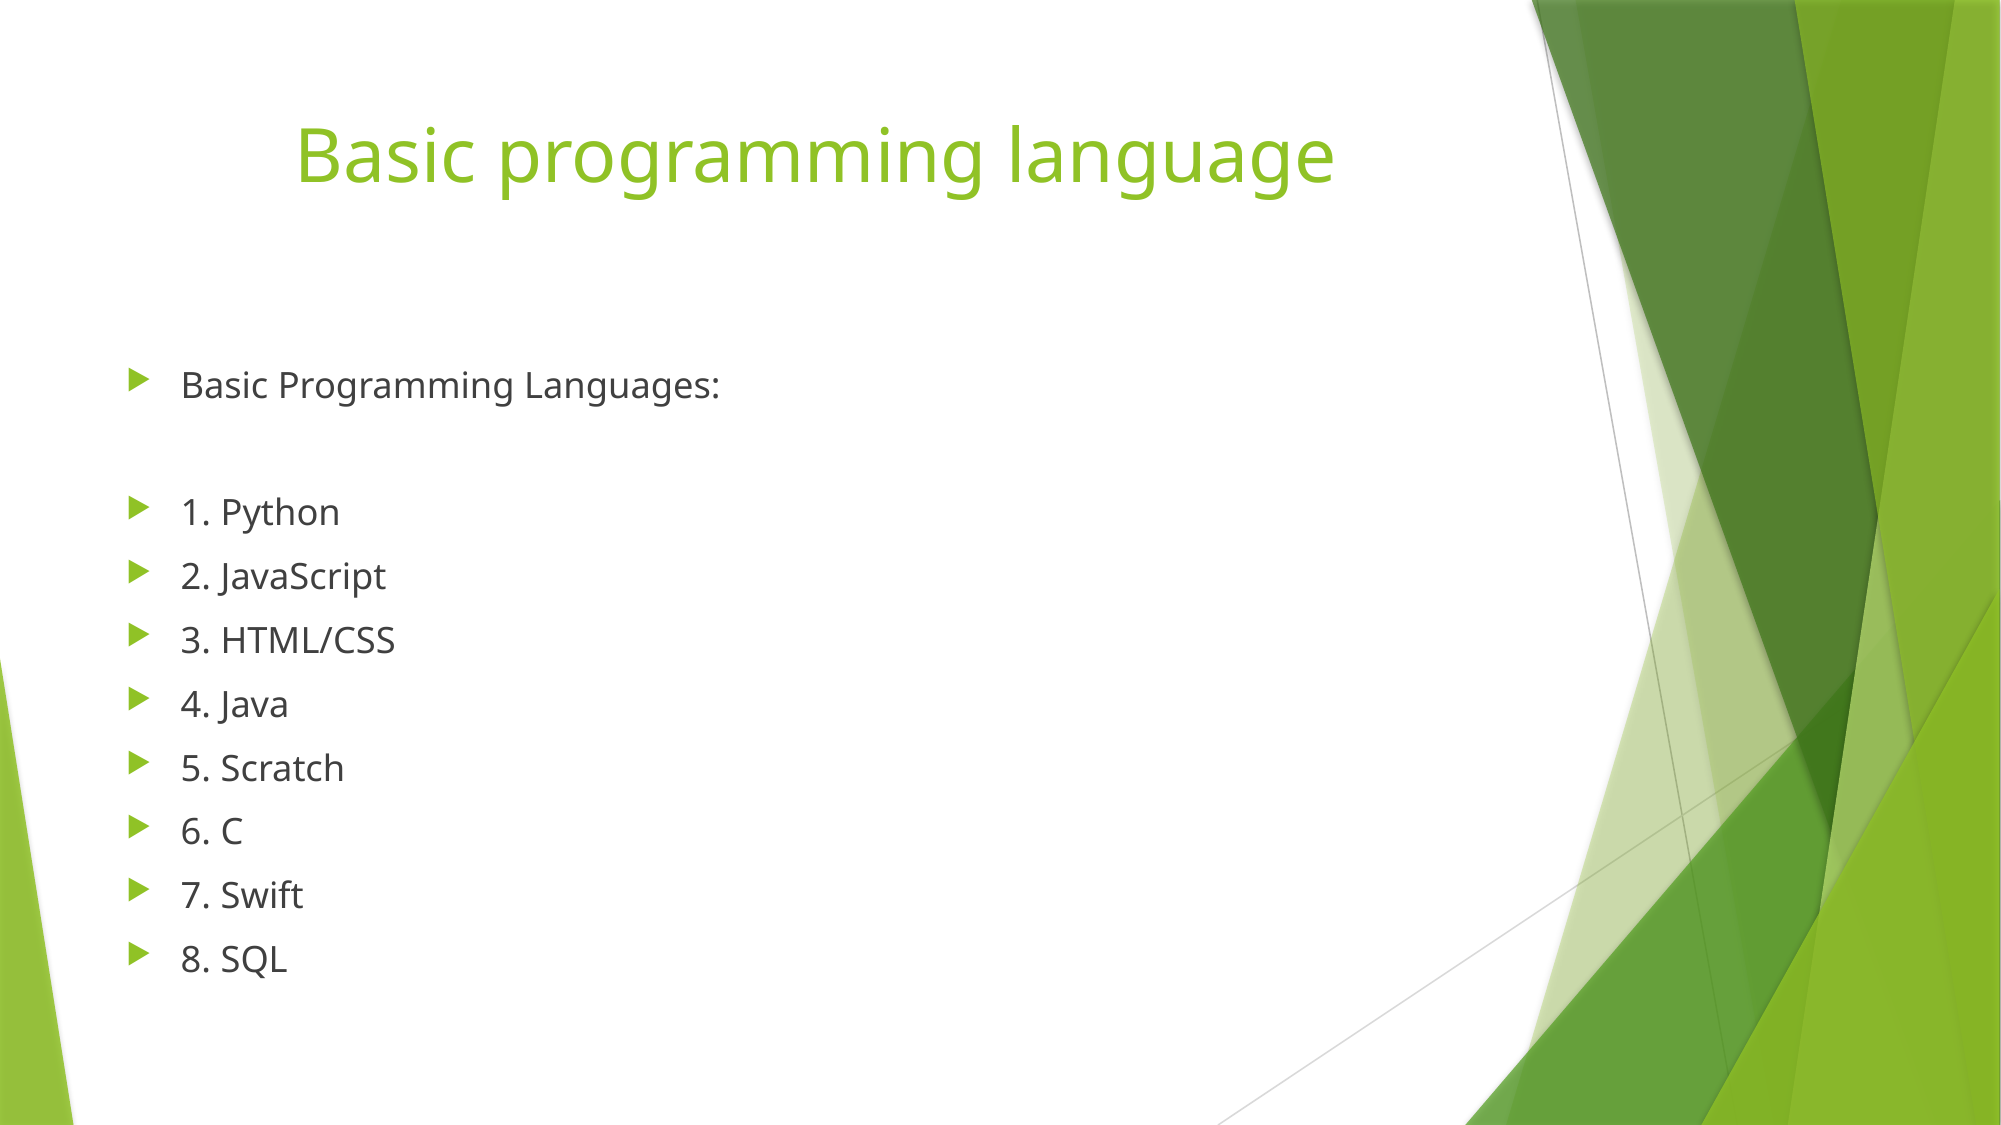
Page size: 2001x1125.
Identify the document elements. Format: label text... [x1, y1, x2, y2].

list Basic Programming Languages: 1. Python 2. JavaScript 3. HTML/CSS 4. Java 5. Scratch 6. C 7. Swift 8. SQL [111, 354, 1522, 992]
title Basic programming language [111, 99, 1522, 317]
